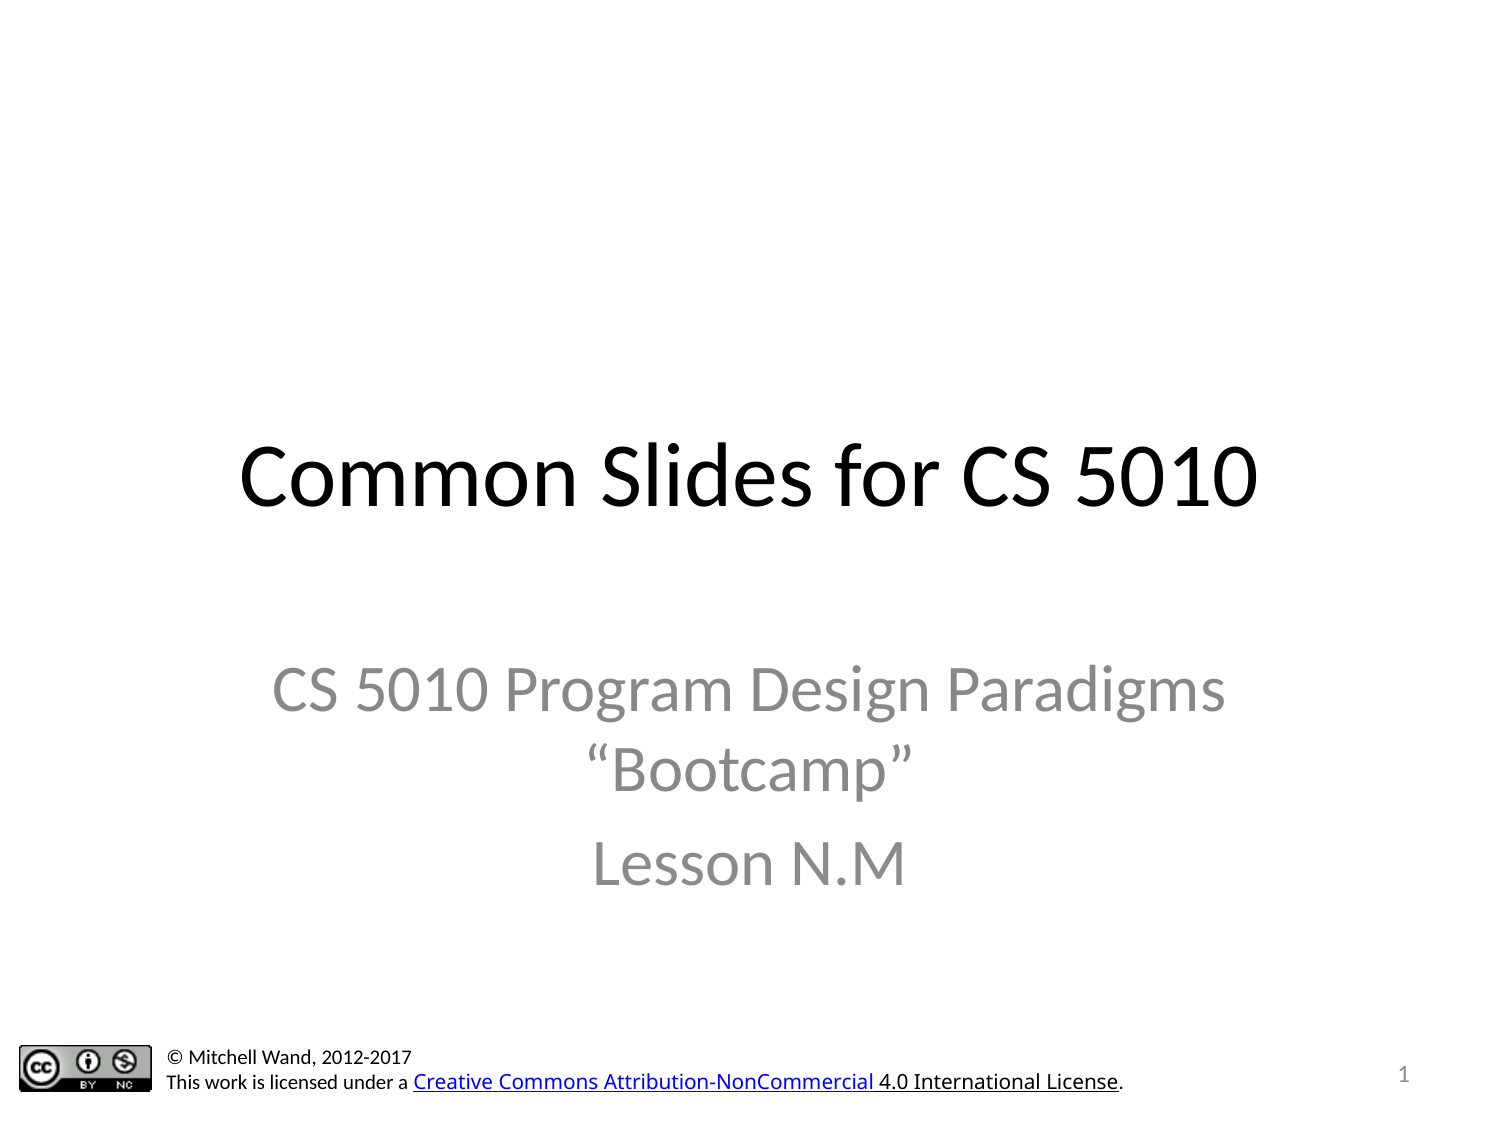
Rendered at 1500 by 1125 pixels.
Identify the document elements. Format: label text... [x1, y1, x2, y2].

subtitle CS 5010 Program Design Paradigms “Bootcamp” Lesson N.M [225, 637, 1275, 925]
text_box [19, 1035, 1481, 1102]
title Common Slides for CS 5010 [112, 349, 1388, 591]
